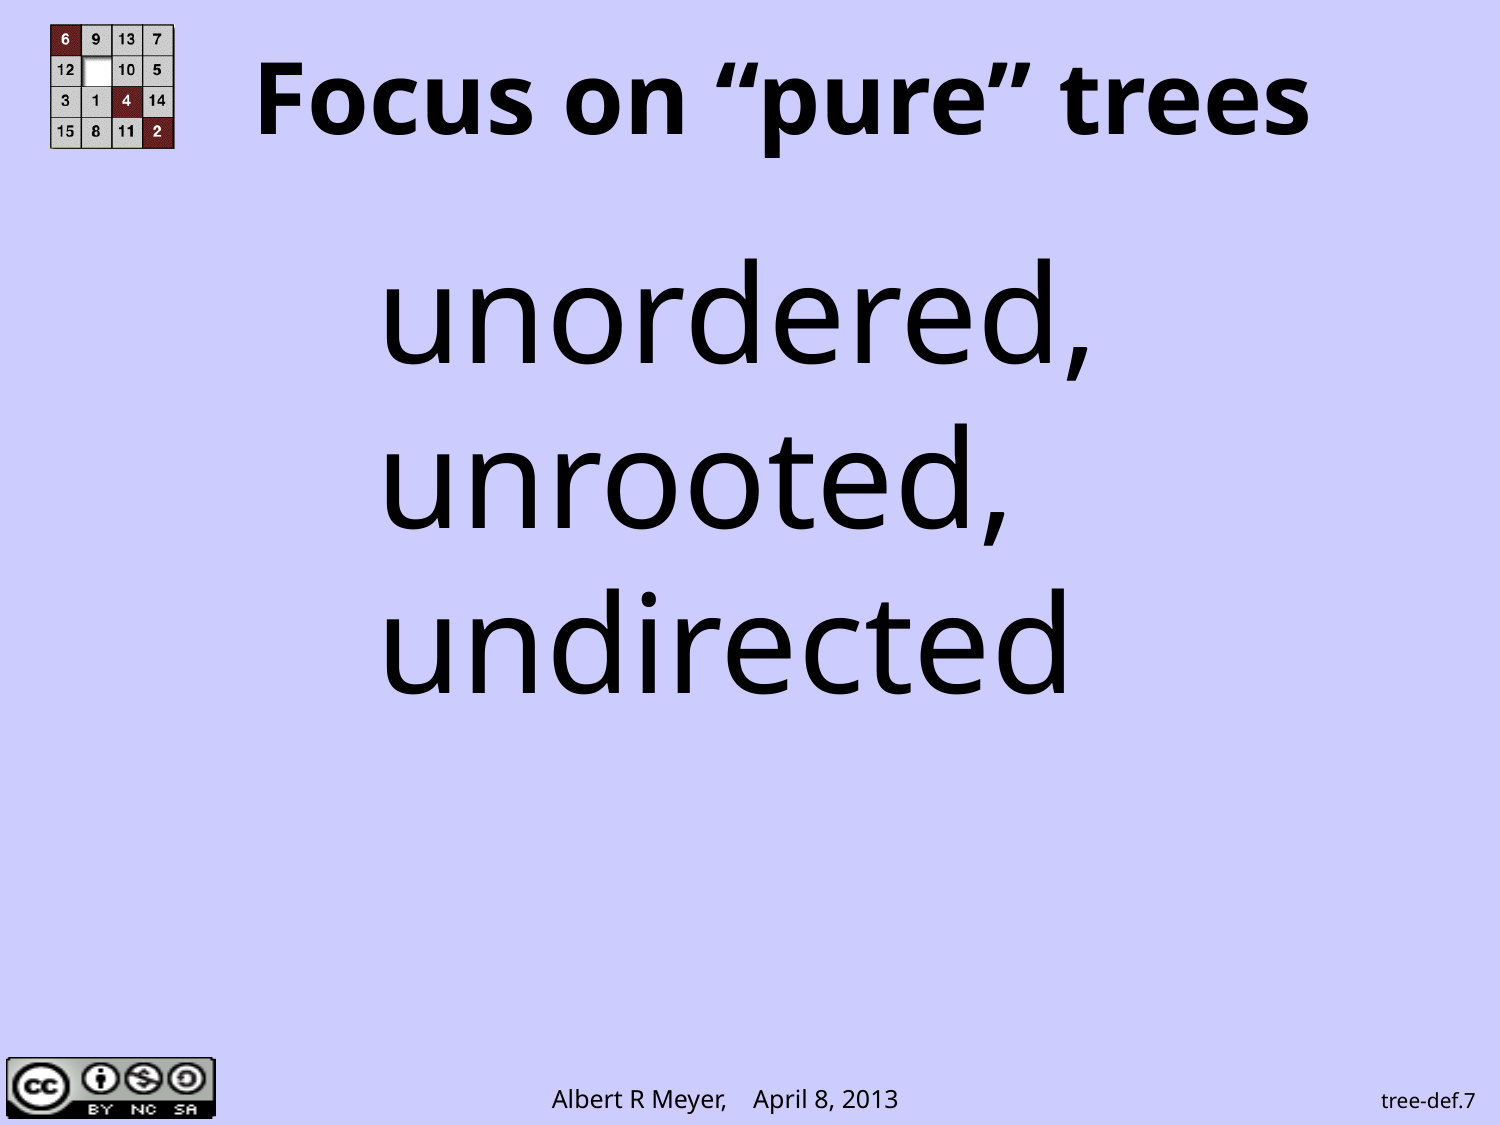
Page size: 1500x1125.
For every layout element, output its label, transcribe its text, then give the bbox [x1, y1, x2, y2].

slide_number tree-def.7 [1247, 1079, 1491, 1121]
picture [50, 24, 175, 149]
text_box unordered, unrooted, undirected [362, 218, 1114, 729]
title Focus on “pure” trees [237, 0, 1416, 189]
picture [6, 1057, 216, 1119]
